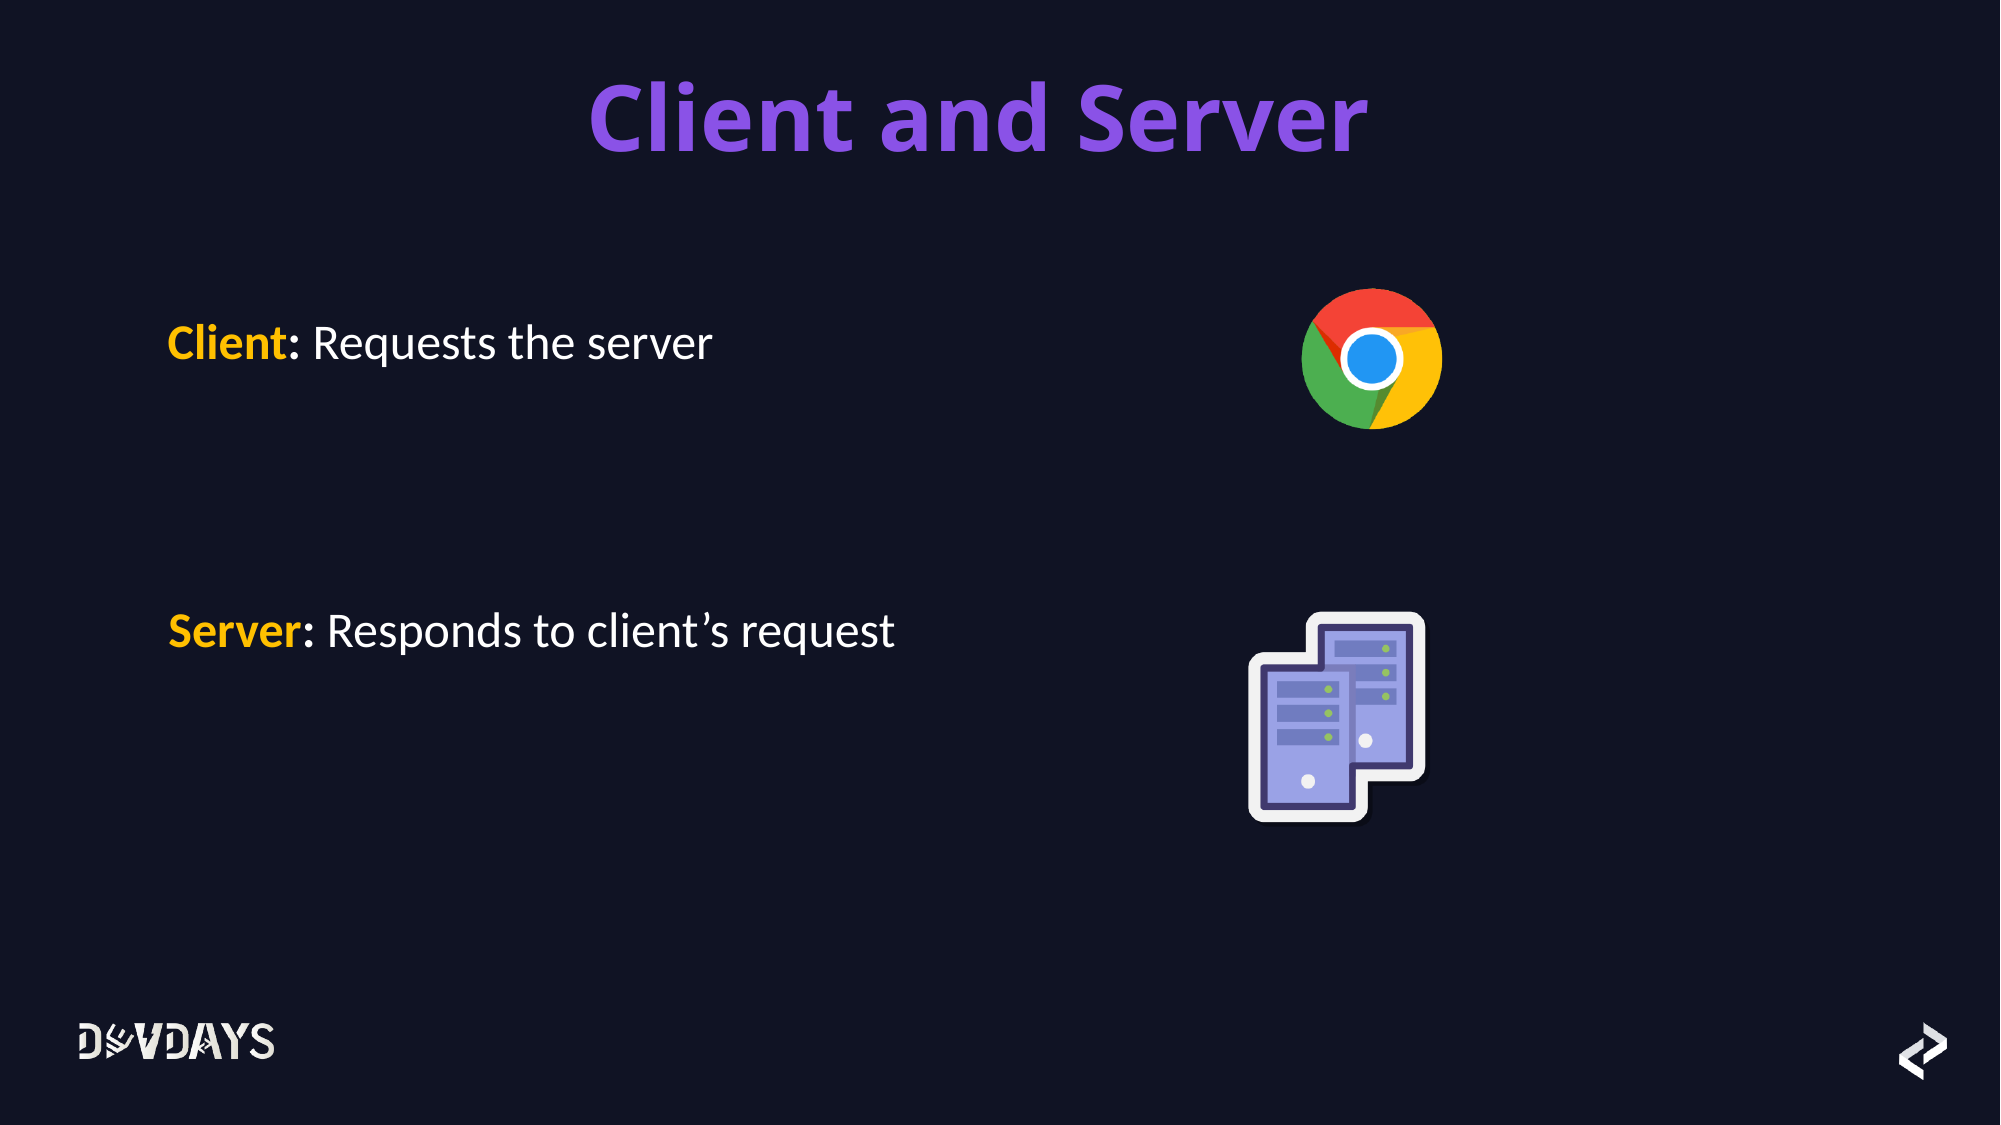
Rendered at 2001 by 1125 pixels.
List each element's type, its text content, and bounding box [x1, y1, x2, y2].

text_box Server: Responds to client’s request [153, 589, 911, 710]
text_box Client and Server [149, 52, 1808, 177]
picture [1899, 1022, 1947, 1080]
picture [1287, 274, 1456, 443]
picture [73, 1011, 278, 1069]
text_box Client: Requests the server [153, 301, 729, 377]
picture [1217, 597, 1456, 836]
